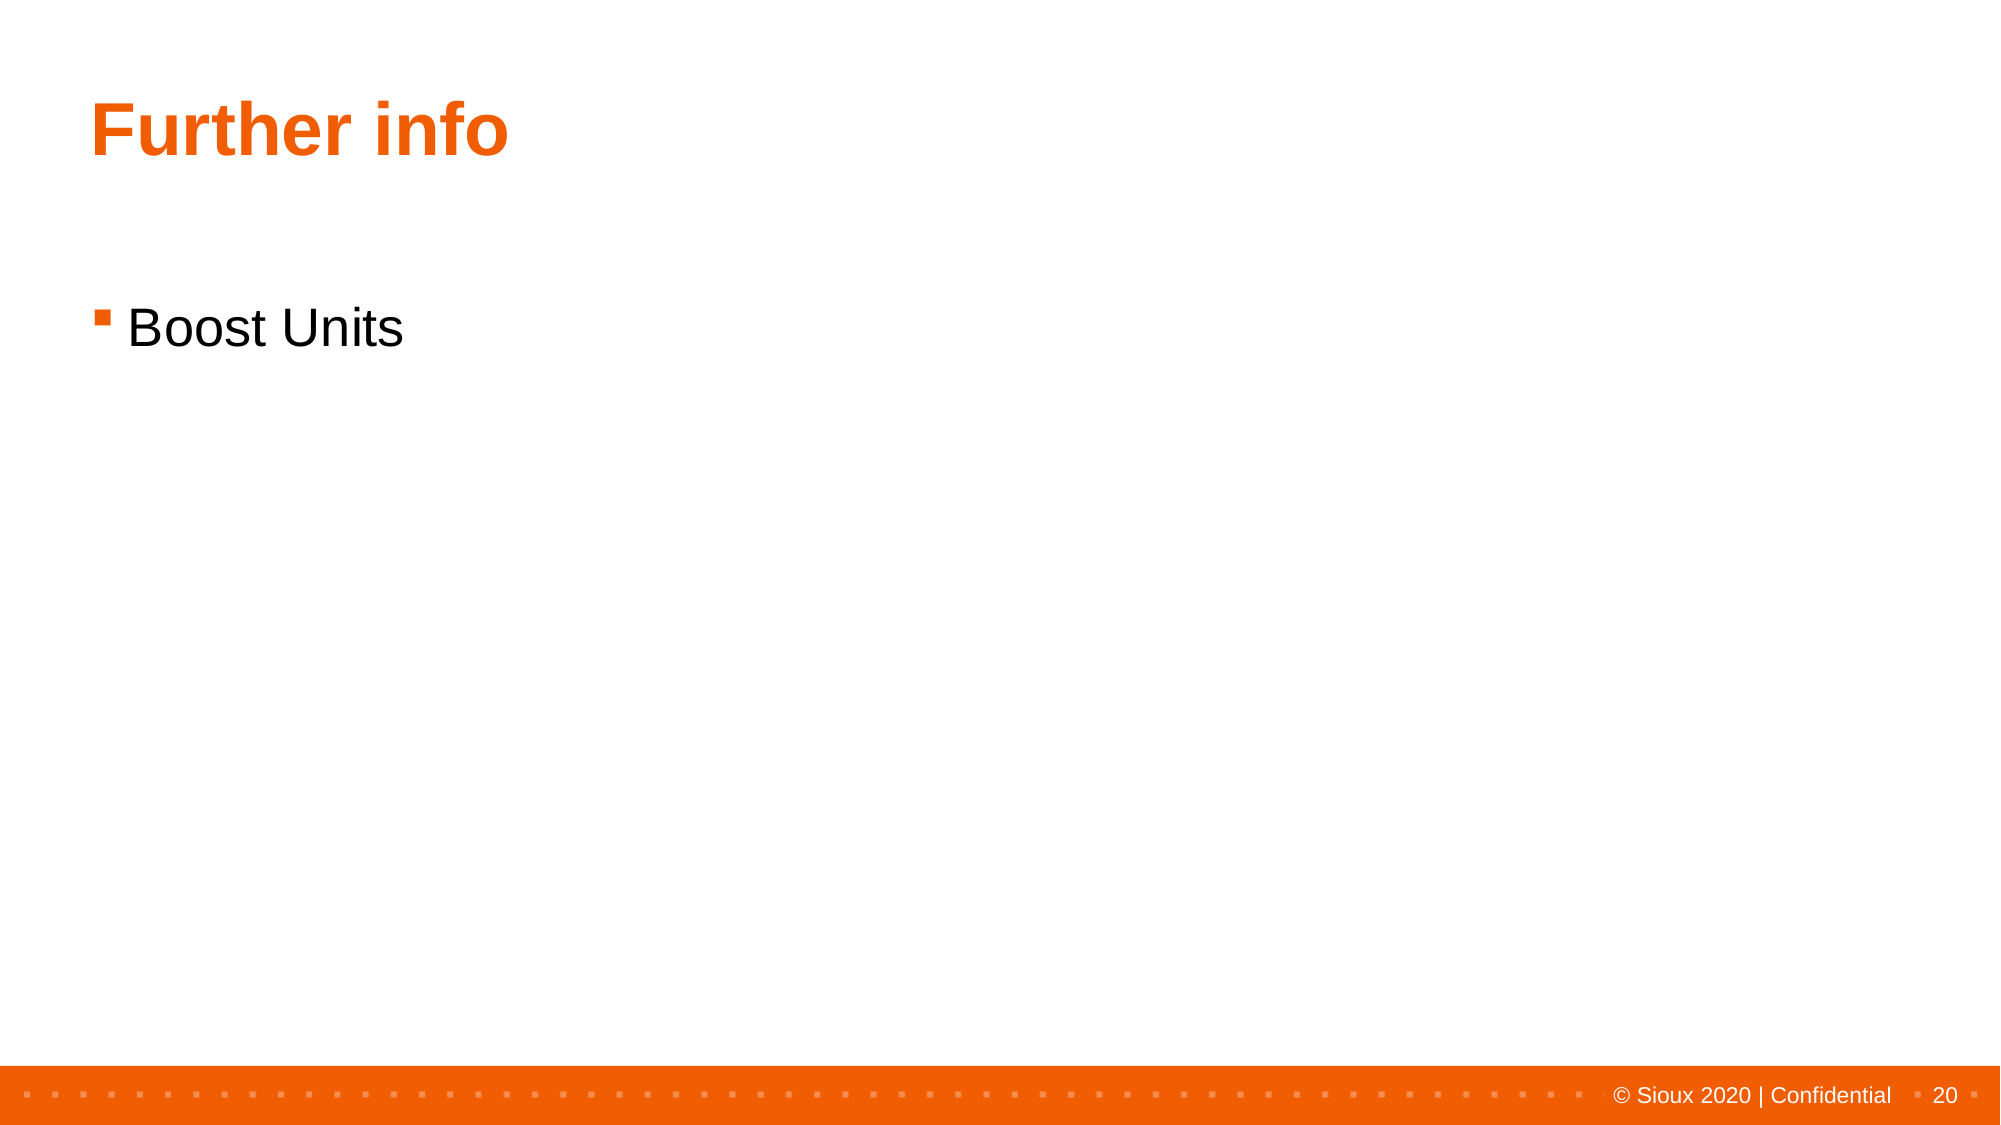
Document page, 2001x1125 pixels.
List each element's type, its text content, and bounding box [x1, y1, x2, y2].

slide_number 20 [1922, 1080, 1969, 1110]
picture [0, 1065, 2001, 1125]
title Further info [90, 90, 1910, 259]
list Boost Units [90, 259, 1910, 1013]
footer © Sioux 2020 | Confidential [1604, 1080, 1898, 1109]
